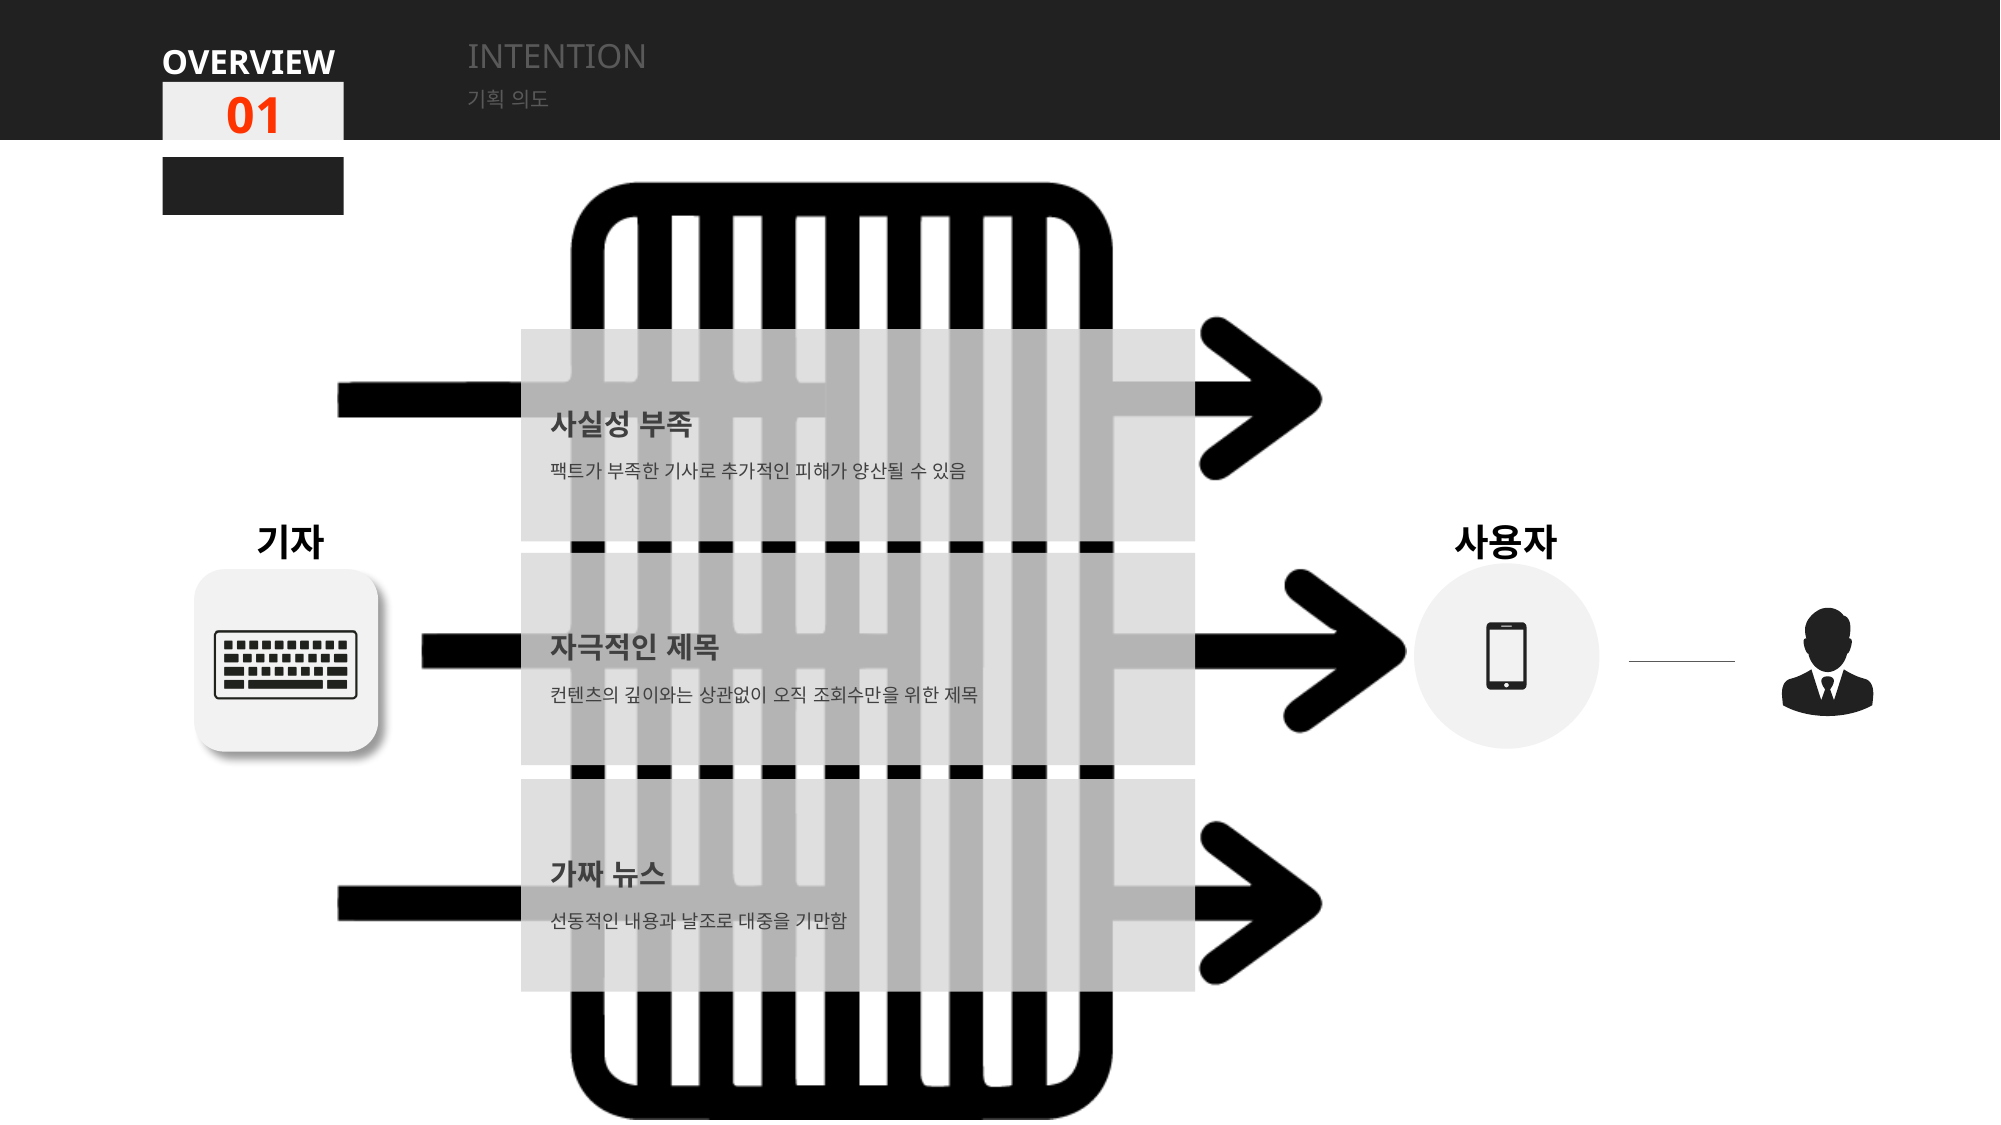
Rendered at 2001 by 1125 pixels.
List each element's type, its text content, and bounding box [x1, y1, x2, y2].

text_box [299, 81, 345, 141]
text_box [193, 568, 335, 753]
text_box [0, 0, 2000, 141]
text_box [161, 156, 345, 216]
picture [194, 180, 1407, 1120]
text_box INTENTION 기획 의도 [453, 7, 1245, 120]
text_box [1781, 607, 1874, 716]
text_box 사용자 [1439, 511, 1574, 571]
text_box [161, 81, 211, 141]
text_box 기자 [241, 511, 335, 571]
text_box [1734, 568, 1922, 756]
text_box 01 [211, 75, 299, 151]
text_box OVERVIEW [146, 13, 351, 89]
text_box [1486, 622, 1527, 690]
text_box [1413, 571, 1601, 750]
